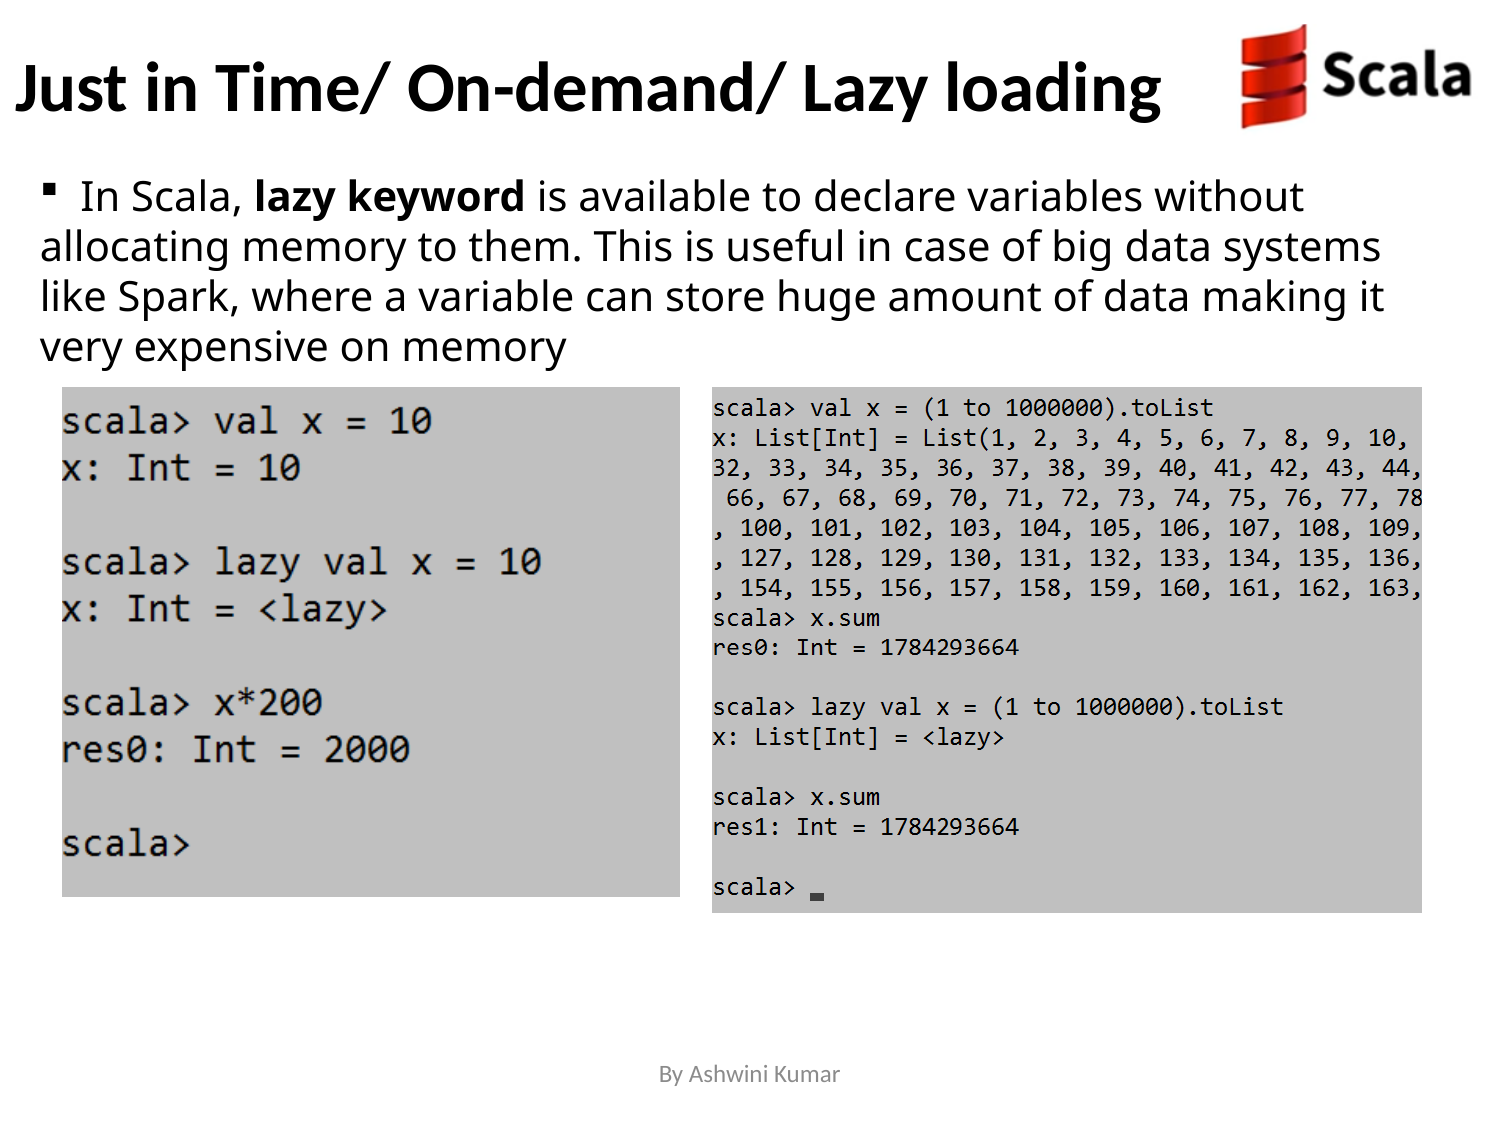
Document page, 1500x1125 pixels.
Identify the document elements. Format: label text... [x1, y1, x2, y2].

text_box In Scala, lazy keyword is available to declare variables without allocating memory to them. This is useful in case of big data systems like Spark, where a variable can store huge amount of data making it very expensive on memory [24, 162, 1413, 378]
title Just in Time/ On-demand/ Lazy loading [0, 0, 1225, 204]
picture [62, 387, 680, 898]
picture [1237, 24, 1487, 138]
footer By Ashwini Kumar [512, 1042, 988, 1103]
picture [712, 387, 1422, 913]
